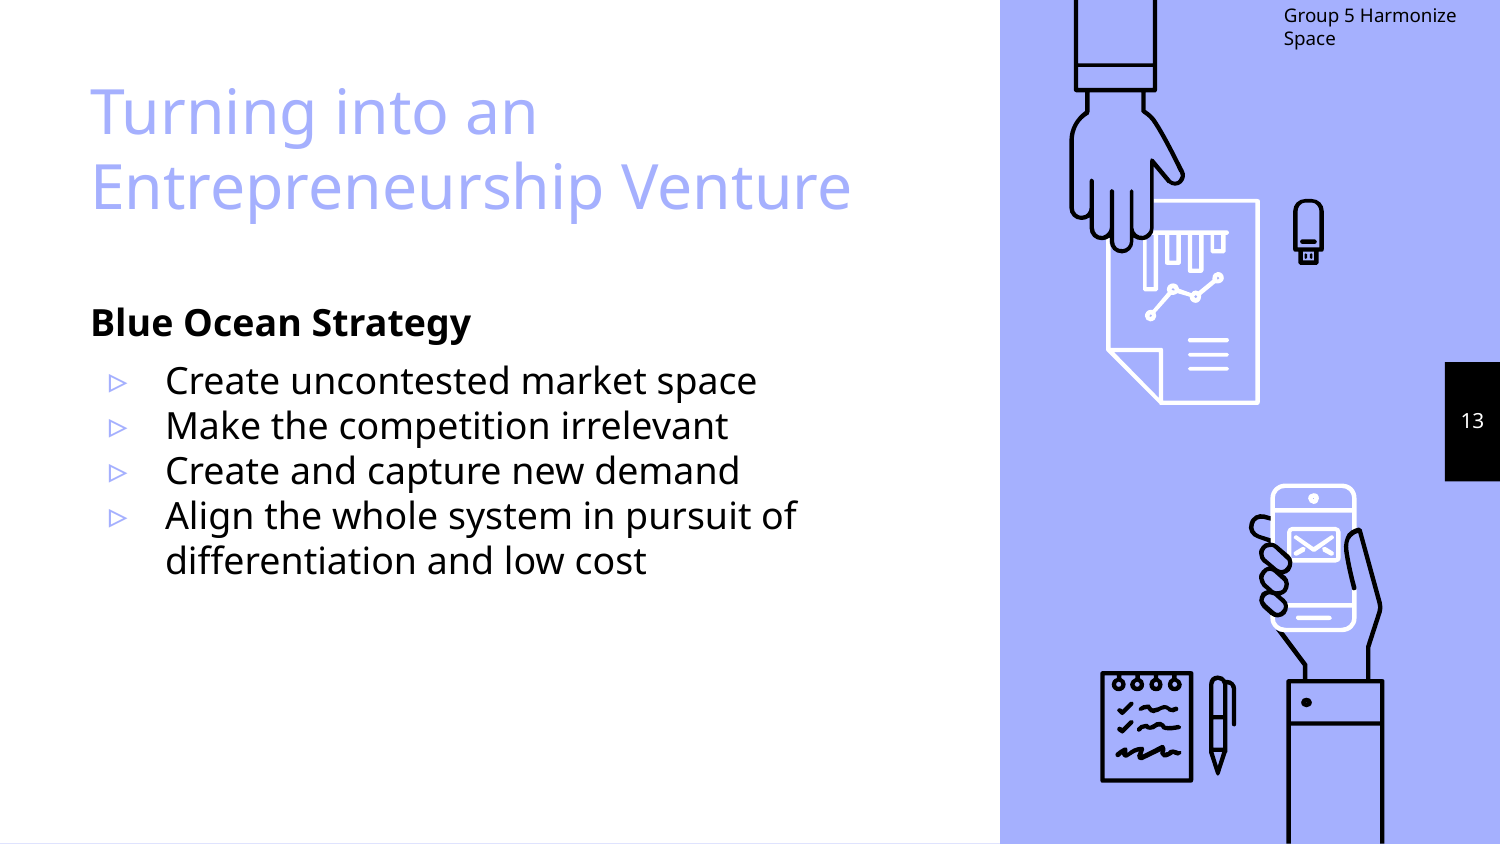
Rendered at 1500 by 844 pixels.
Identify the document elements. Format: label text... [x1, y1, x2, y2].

slide_number ‹#› [1444, 362, 1500, 482]
list Blue Ocean Strategy Create uncontested market space Make the competition irrelevant Create and capture new demand Align the whole system in pursuit of differentiation and low cost [75, 284, 918, 663]
title Turning into an Entrepreneurship Venture [75, 96, 918, 237]
